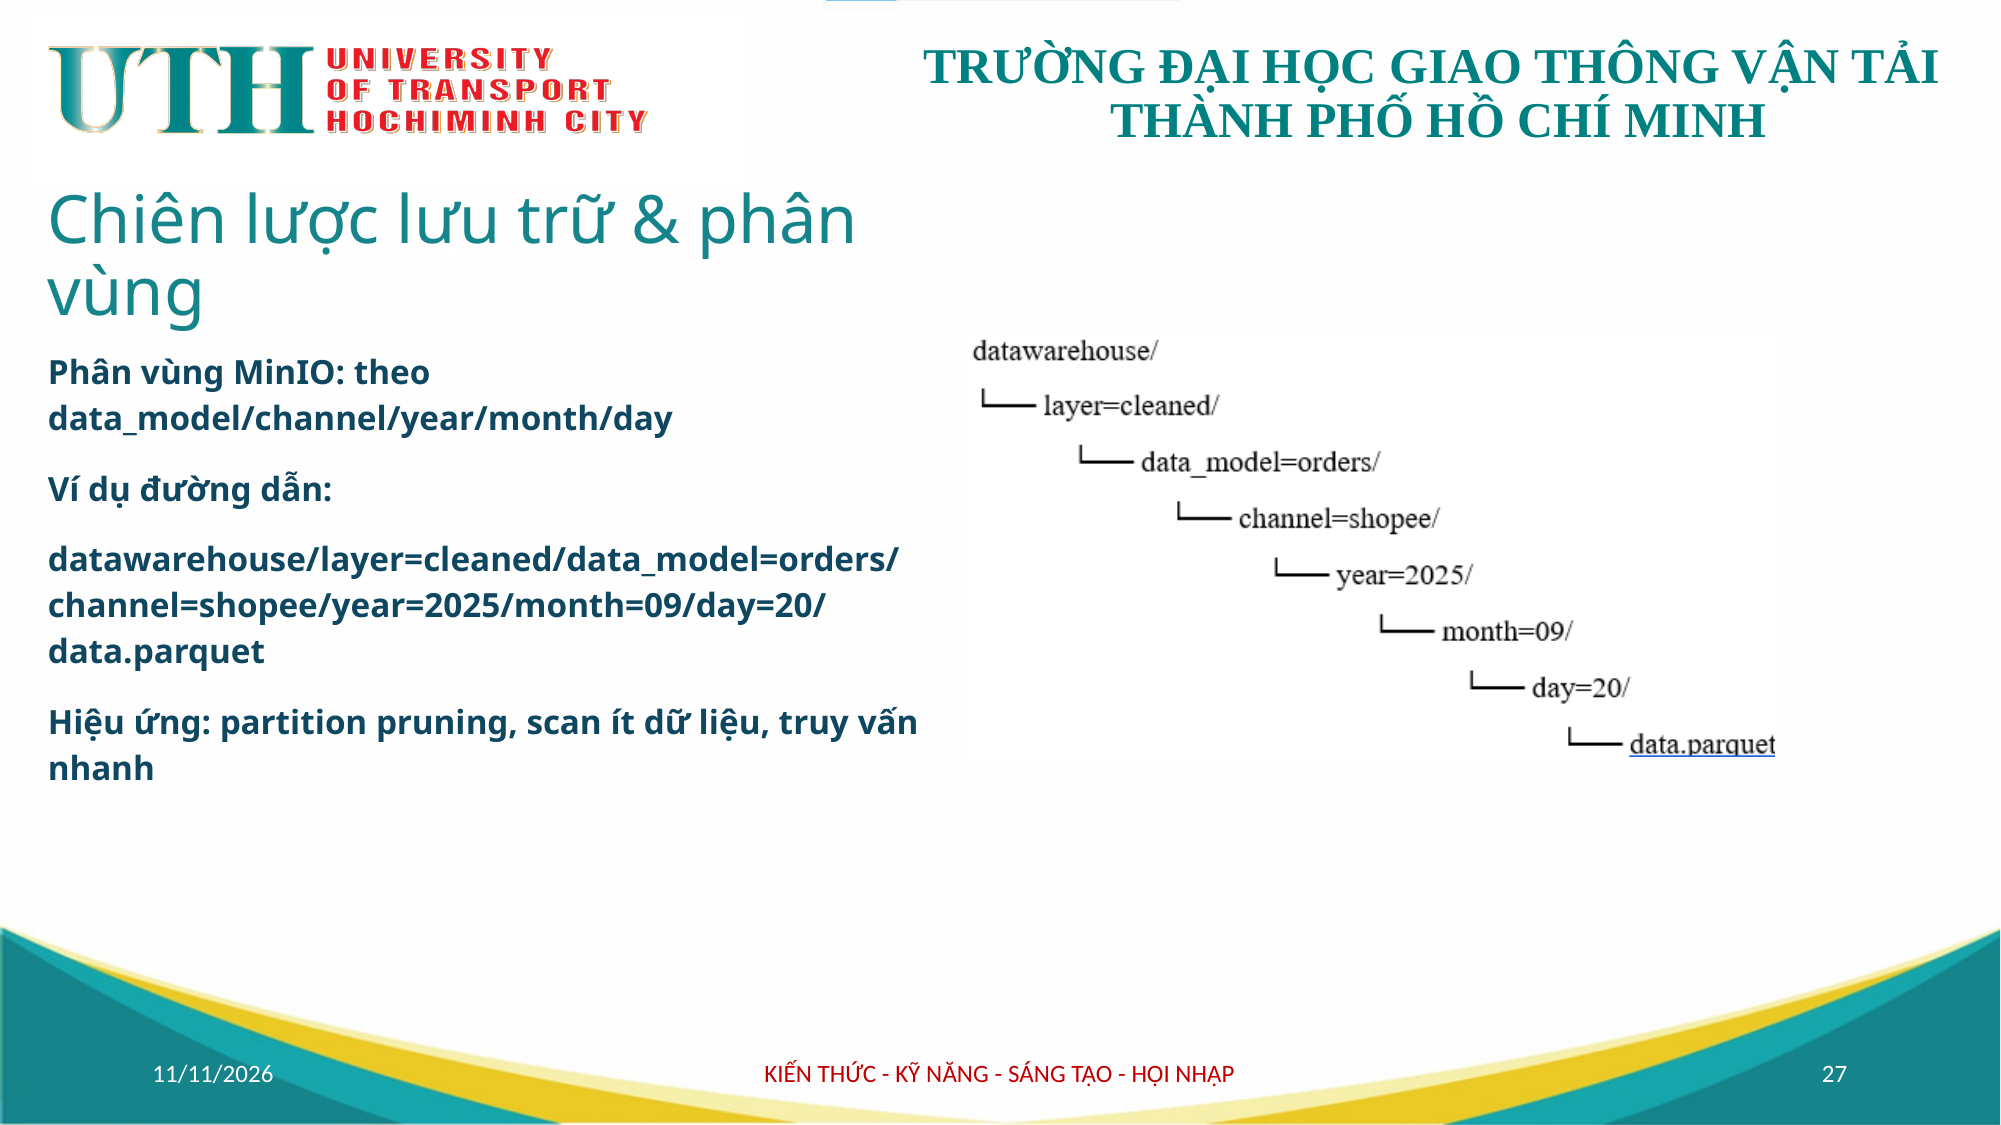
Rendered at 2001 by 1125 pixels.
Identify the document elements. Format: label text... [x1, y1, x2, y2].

picture [0, 0, 2001, 1125]
list Phân vùng MinIO: theo data_model/channel/year/month/day Ví dụ đường dẫn: datawarehouse/layer=cleaned/data_model=orders/channel=shopee/year=2025/month=09/day=20/data.parquet Hiệu ứng: partition pruning, scan ít dữ liệu, truy vấn nhanh [33, 337, 945, 963]
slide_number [137, 1042, 588, 1103]
title Chiên lược lưu trữ & phân vùng [33, 178, 930, 337]
slide_number 27 [1412, 1042, 1863, 1103]
footer KIẾN THỨC - KỸ NĂNG - SÁNG TẠO - HỘI NHẬP [662, 1042, 1338, 1103]
